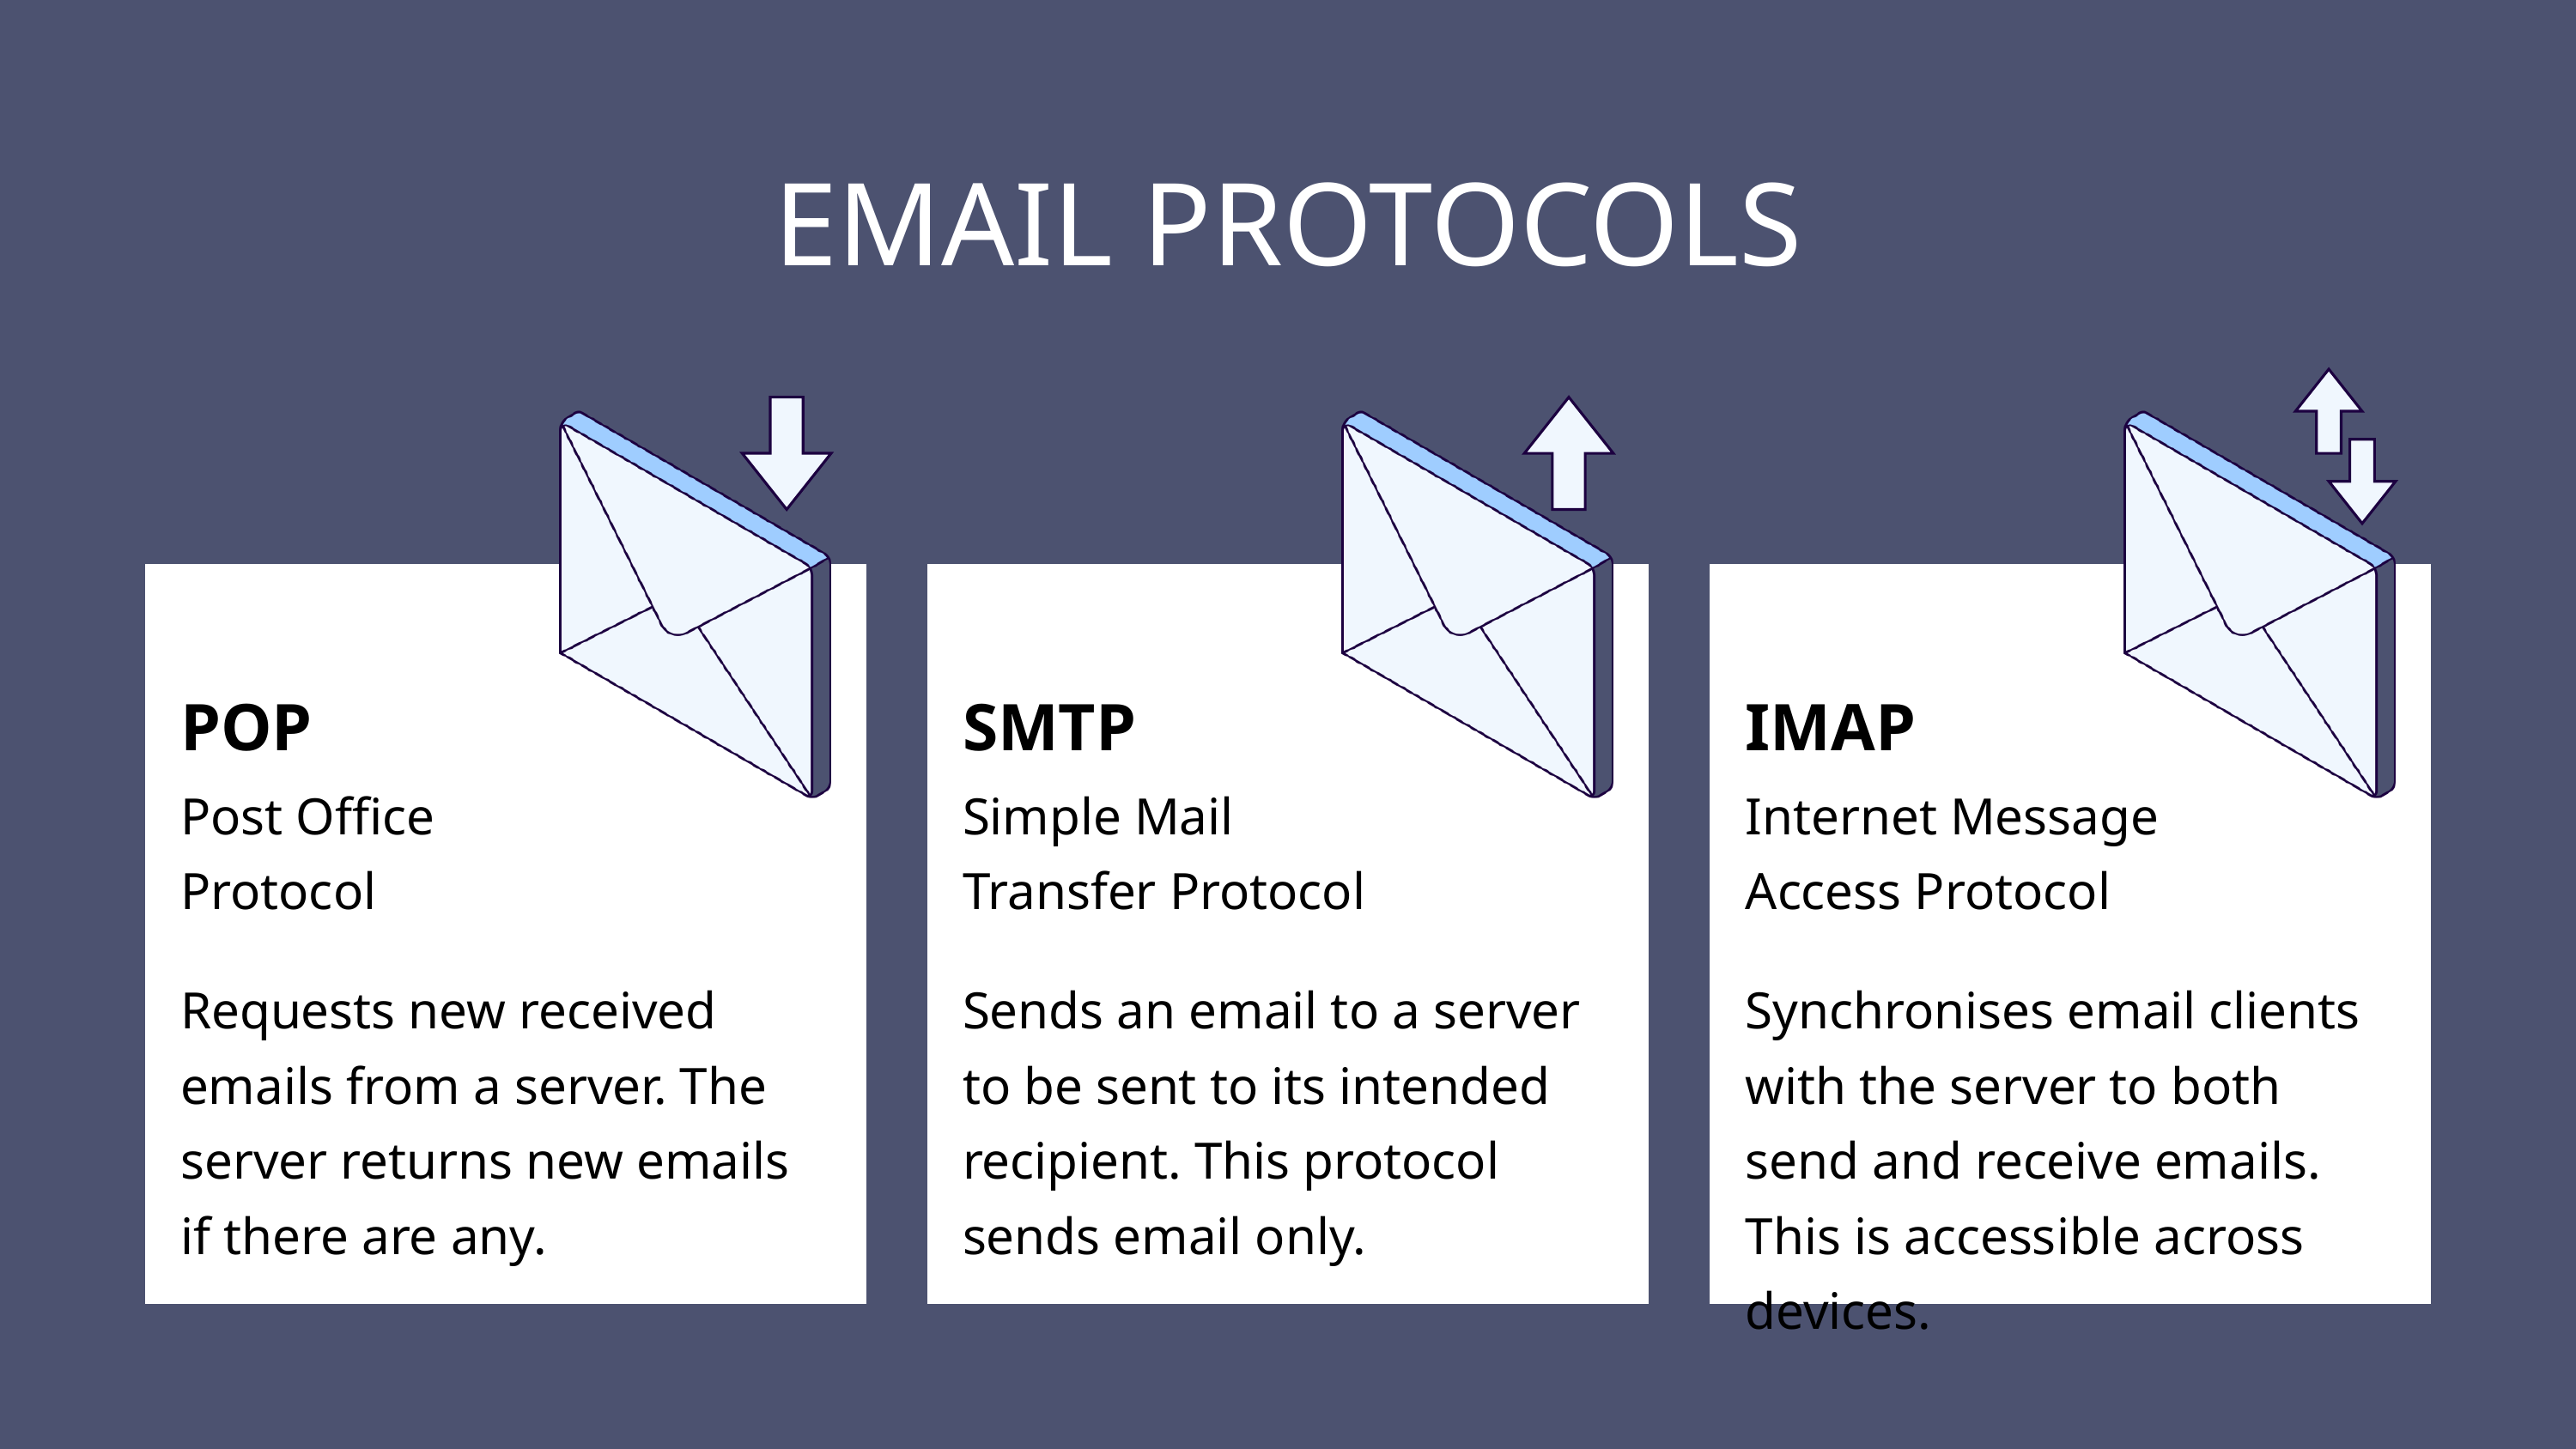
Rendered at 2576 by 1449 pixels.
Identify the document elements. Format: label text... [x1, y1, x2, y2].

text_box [2319, 447, 2405, 515]
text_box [927, 563, 1649, 1304]
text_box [730, 408, 843, 499]
text_box [559, 410, 831, 562]
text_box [1512, 408, 1625, 499]
text_box [1341, 410, 1613, 562]
text_box [2123, 410, 2396, 562]
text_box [144, 563, 867, 1304]
text_box EMAIL PROTOCOLS [197, 129, 2379, 289]
text_box Synchronises email clients with the server to both send and receive emails. This is accessible across devices. [1745, 1311, 2397, 1340]
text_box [1709, 563, 2432, 1304]
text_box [2286, 377, 2372, 446]
